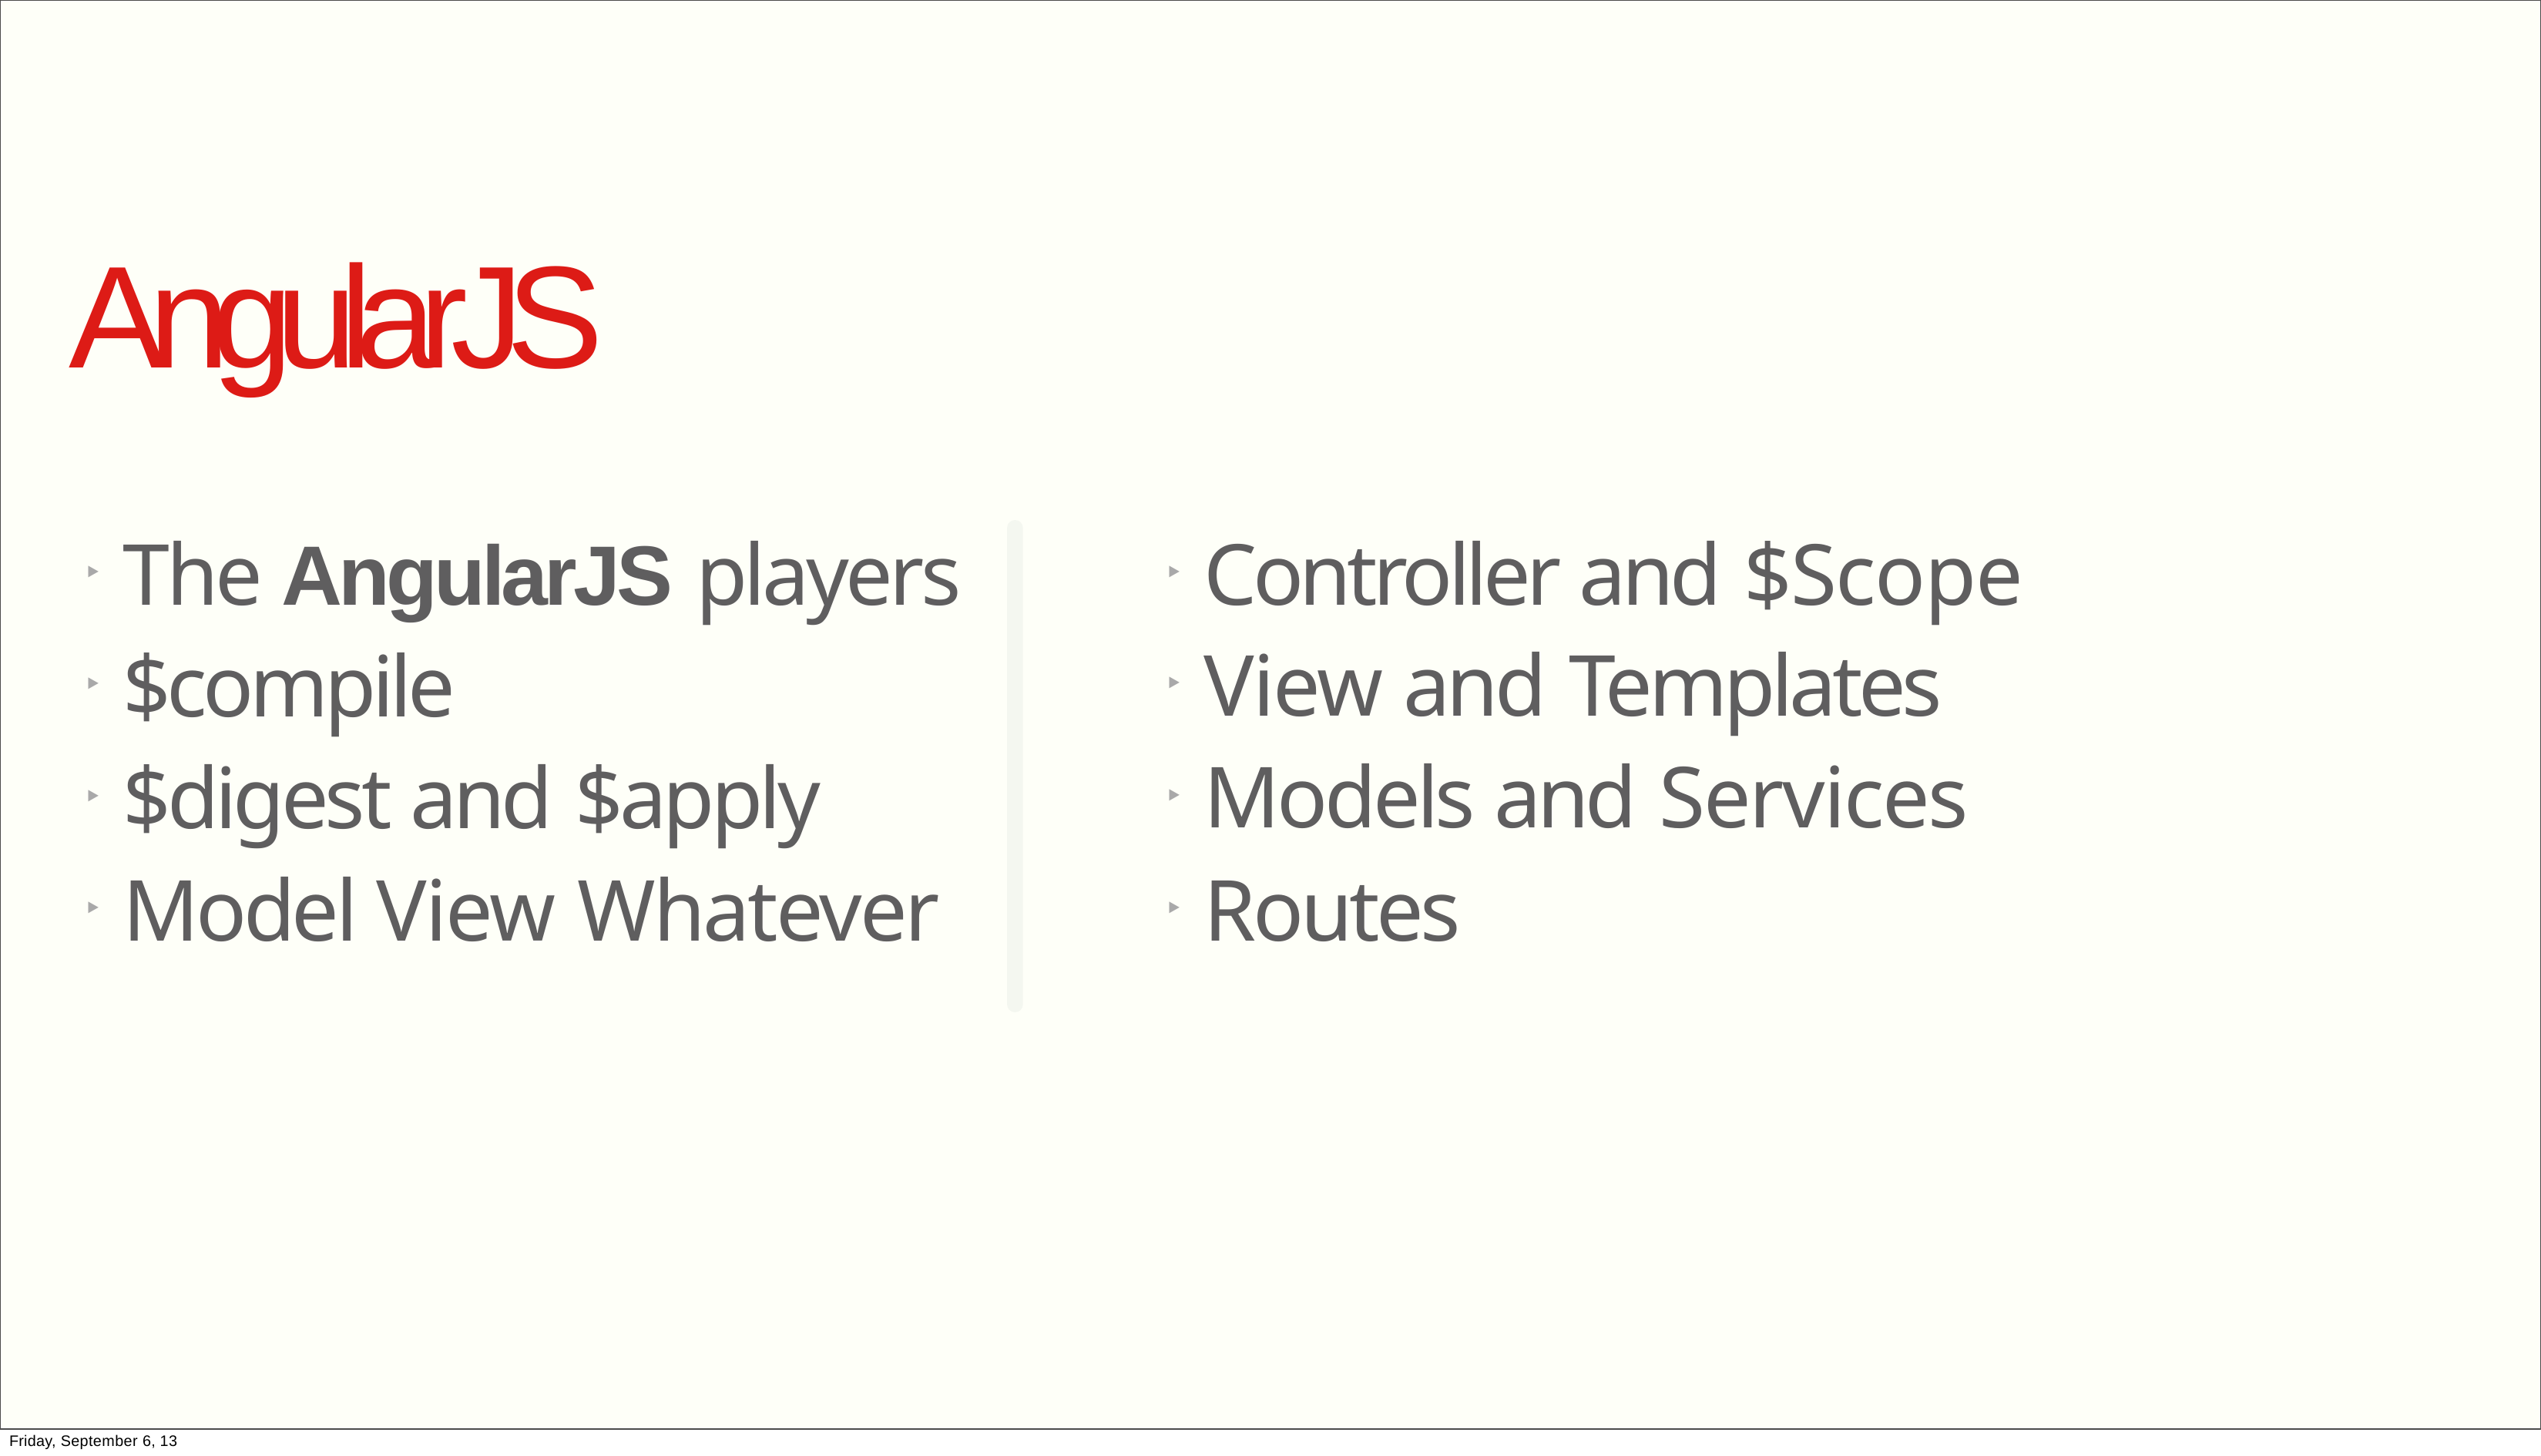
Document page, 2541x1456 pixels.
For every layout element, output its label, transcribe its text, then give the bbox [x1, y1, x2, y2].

text_box [0, 0, 2541, 1430]
footer Friday, September 6, 13 [7, 1432, 183, 1456]
